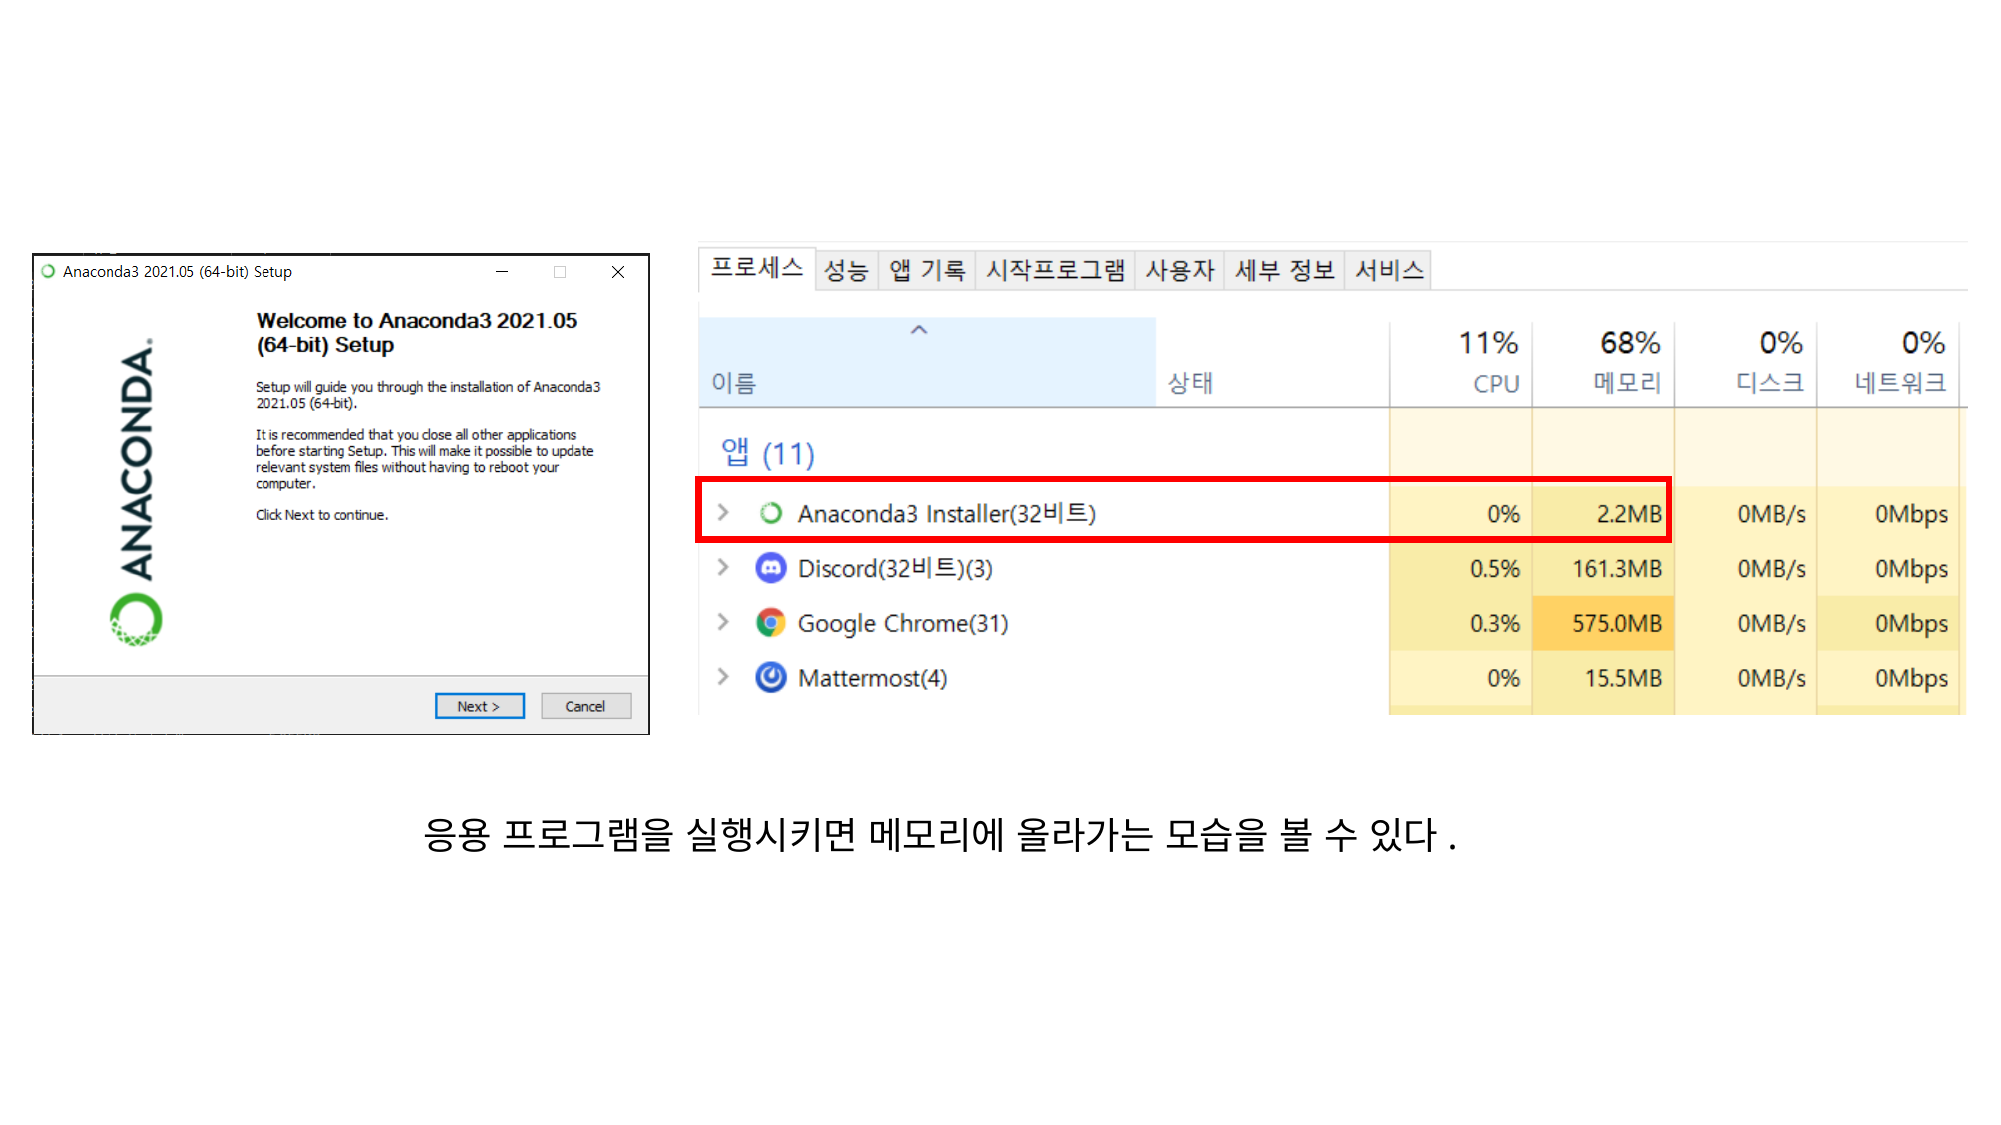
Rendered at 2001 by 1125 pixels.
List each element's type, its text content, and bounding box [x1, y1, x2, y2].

picture [698, 241, 1968, 715]
picture [32, 253, 650, 735]
text_box 응용 프로그램을 실행시키면 메모리에 올라가는 모습을 볼 수 있다. [408, 804, 1592, 865]
